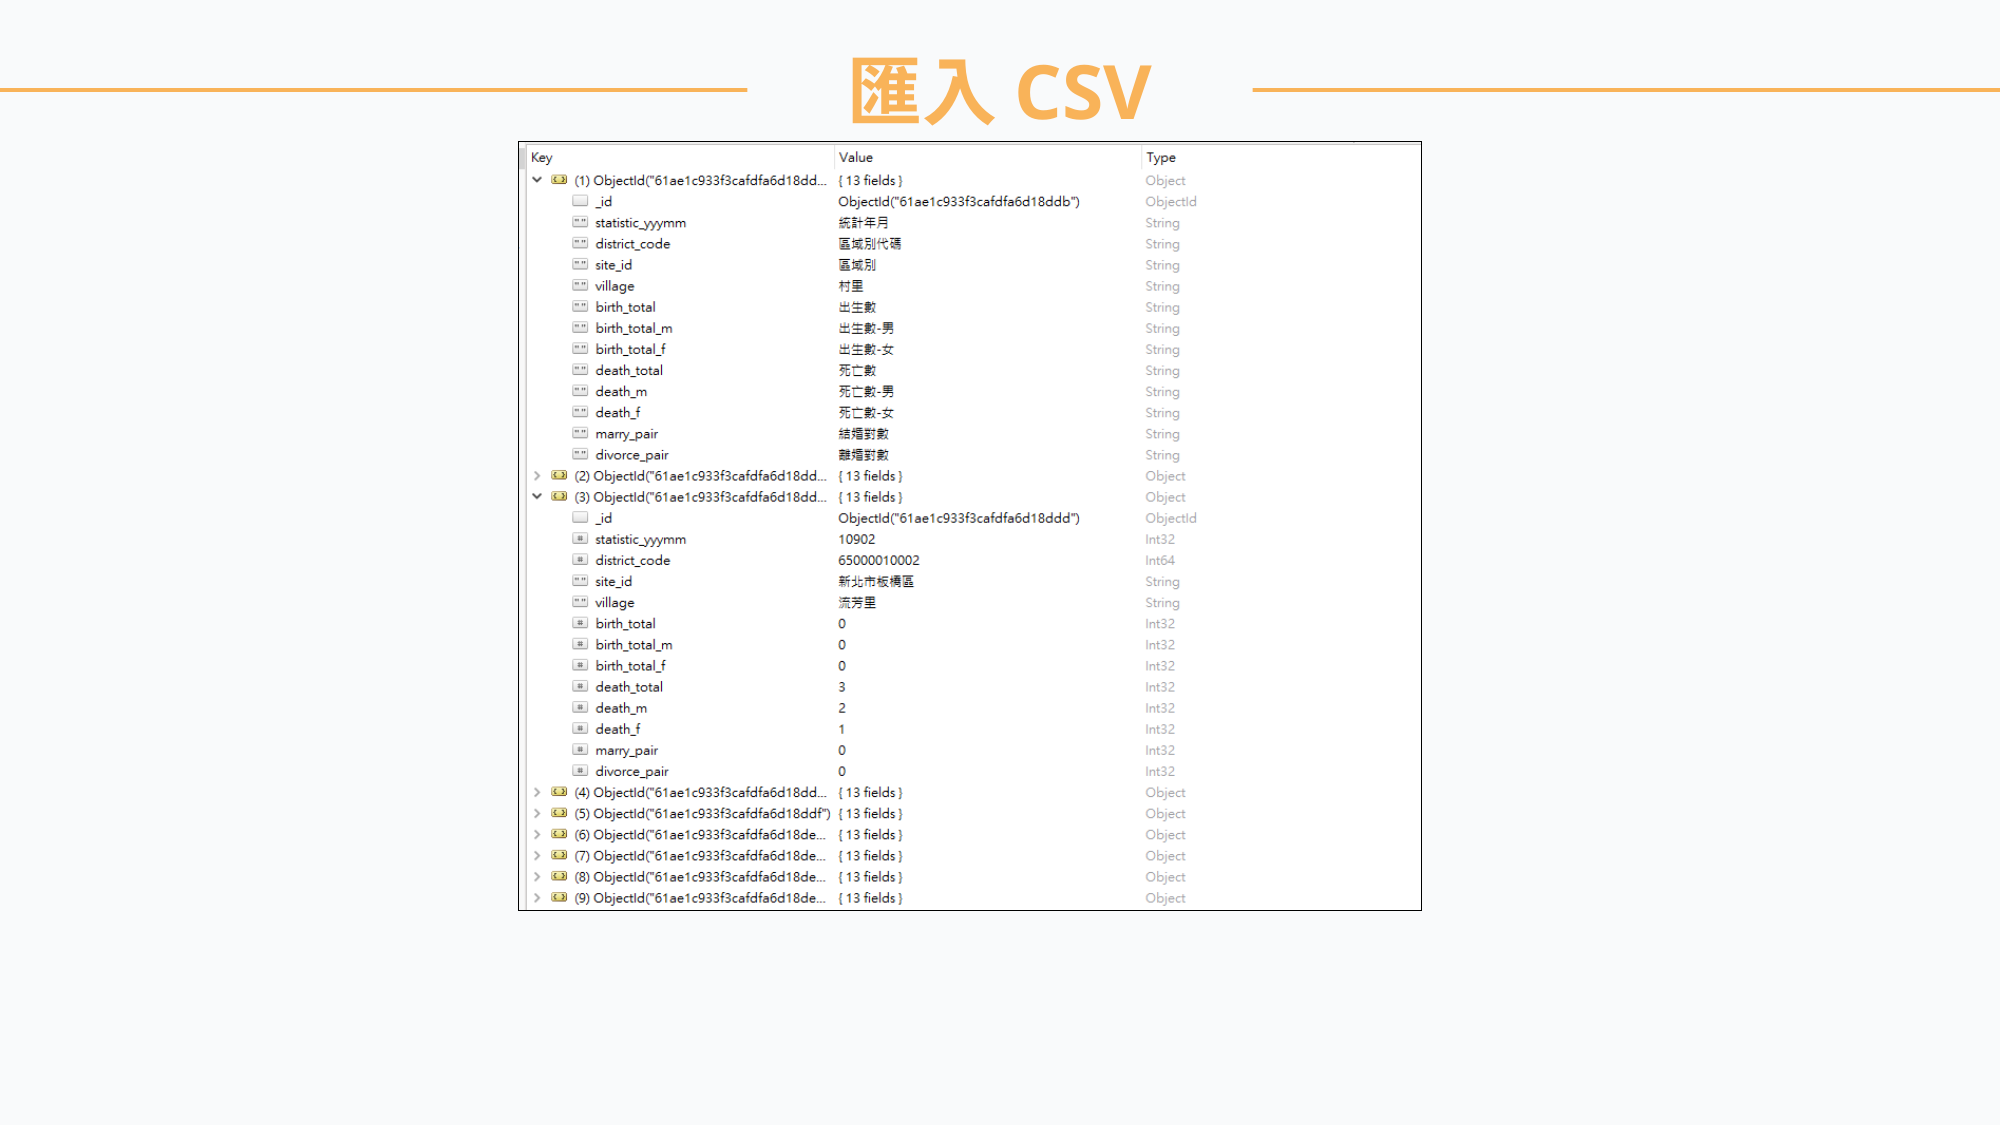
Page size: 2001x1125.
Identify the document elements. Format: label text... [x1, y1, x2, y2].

text_box 匯入CSV [747, 37, 1253, 90]
text_box 匯入CSV [747, 91, 1253, 141]
picture [518, 141, 1422, 911]
